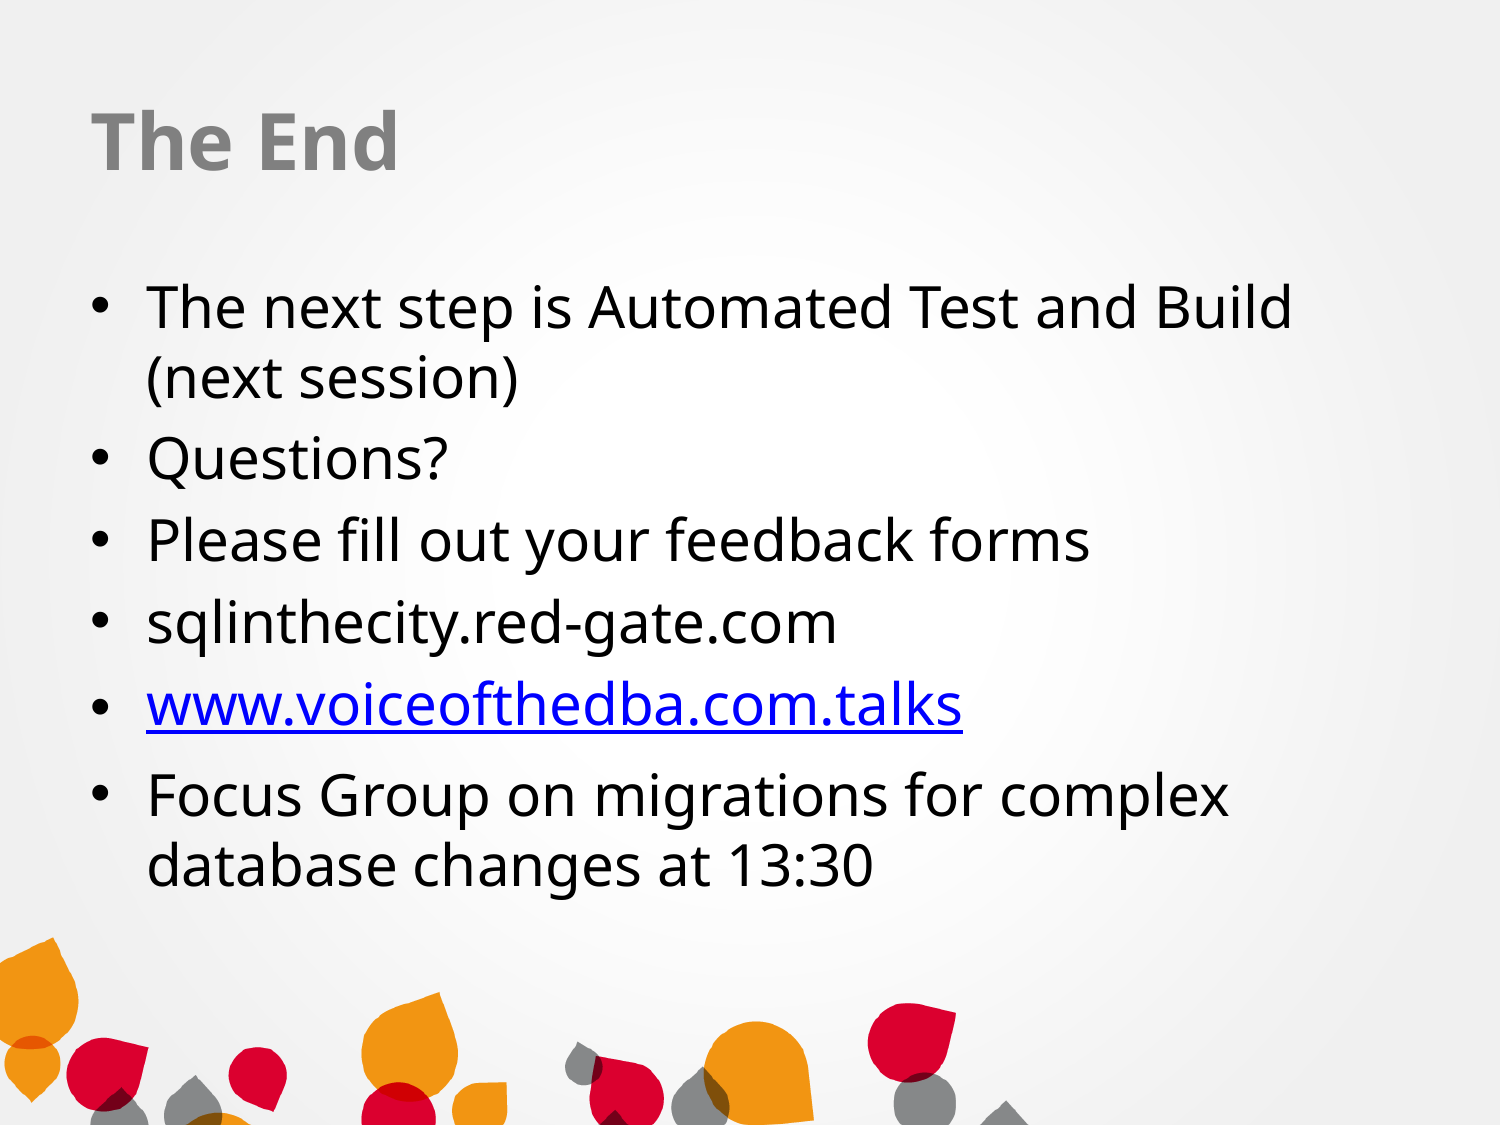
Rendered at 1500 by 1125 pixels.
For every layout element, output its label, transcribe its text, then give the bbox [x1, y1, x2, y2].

title The End [75, 45, 1425, 233]
list The next step is Automated Test and Build (next session) Questions? Please fill out your feedback forms sqlinthecity.red-gate.com www.voiceofthedba.com.talks Focus Group on migrations for complex database changes at 13:30 [75, 262, 1425, 1005]
picture [0, 0, 1500, 1125]
